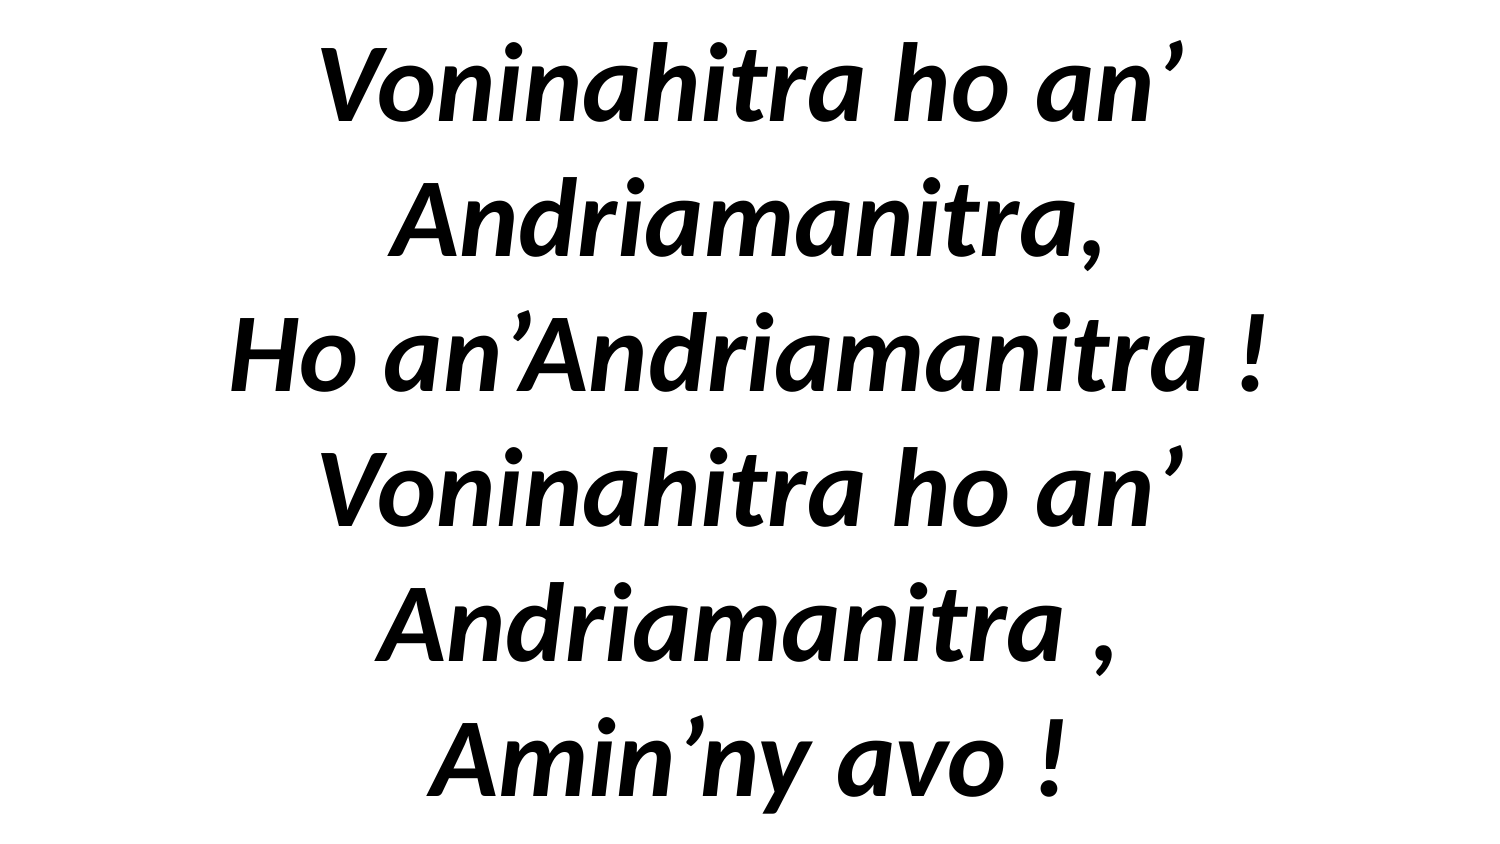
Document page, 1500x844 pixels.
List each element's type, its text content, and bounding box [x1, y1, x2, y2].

title Voninahitra ho an’ Andriamanitra, Ho an’Andriamanitra ! Voninahitra ho an’ Andriamanitra , Amin’ny avo ! [0, 323, 1500, 505]
